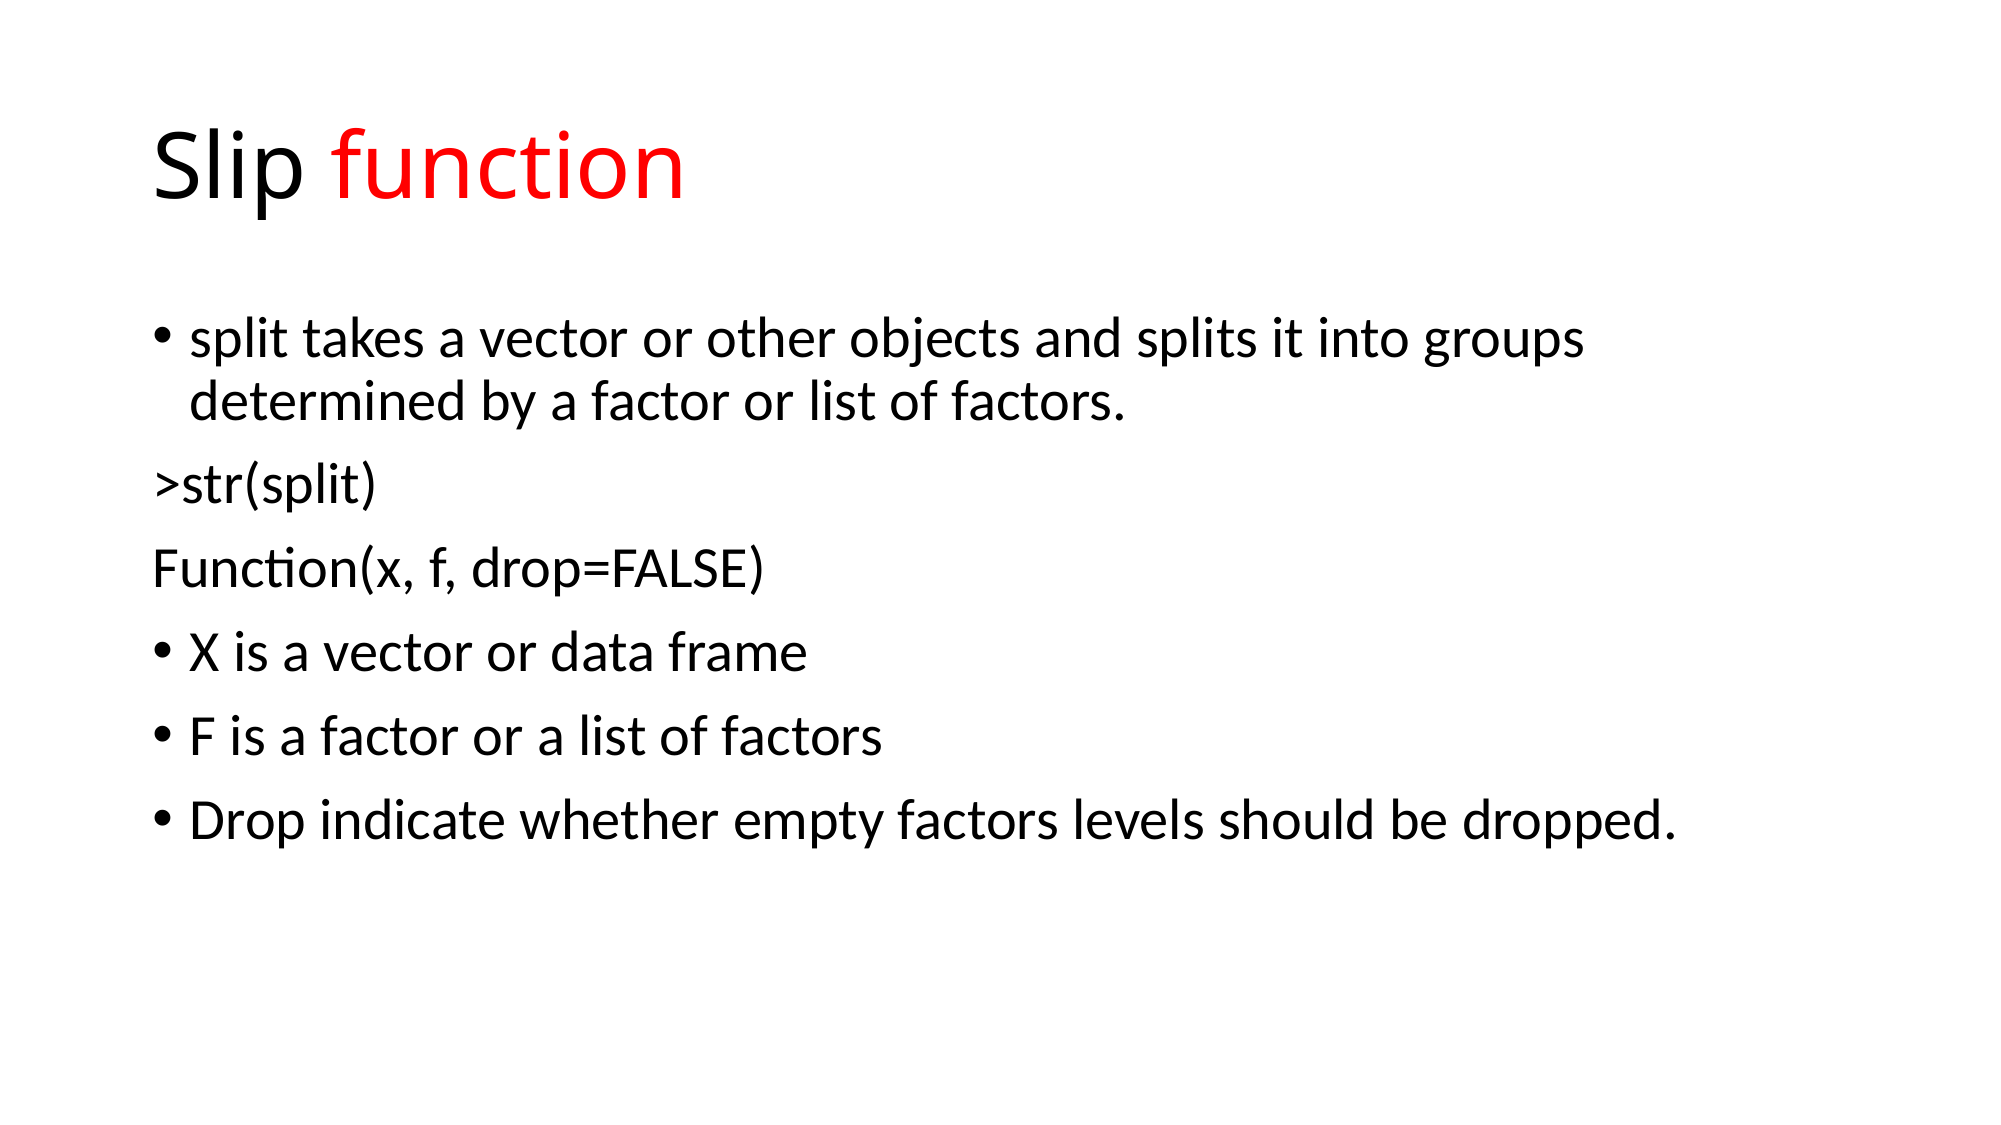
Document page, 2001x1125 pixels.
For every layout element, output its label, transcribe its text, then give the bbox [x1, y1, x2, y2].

list split takes a vector or other objects and splits it into groups determined by a factor or list of factors. >str(split) Function(x, f, drop=FALSE) X is a vector or data frame F is a factor or a list of factors Drop indicate whether empty factors levels should be dropped. [137, 299, 1863, 1014]
title Slip function [137, 59, 1863, 278]
